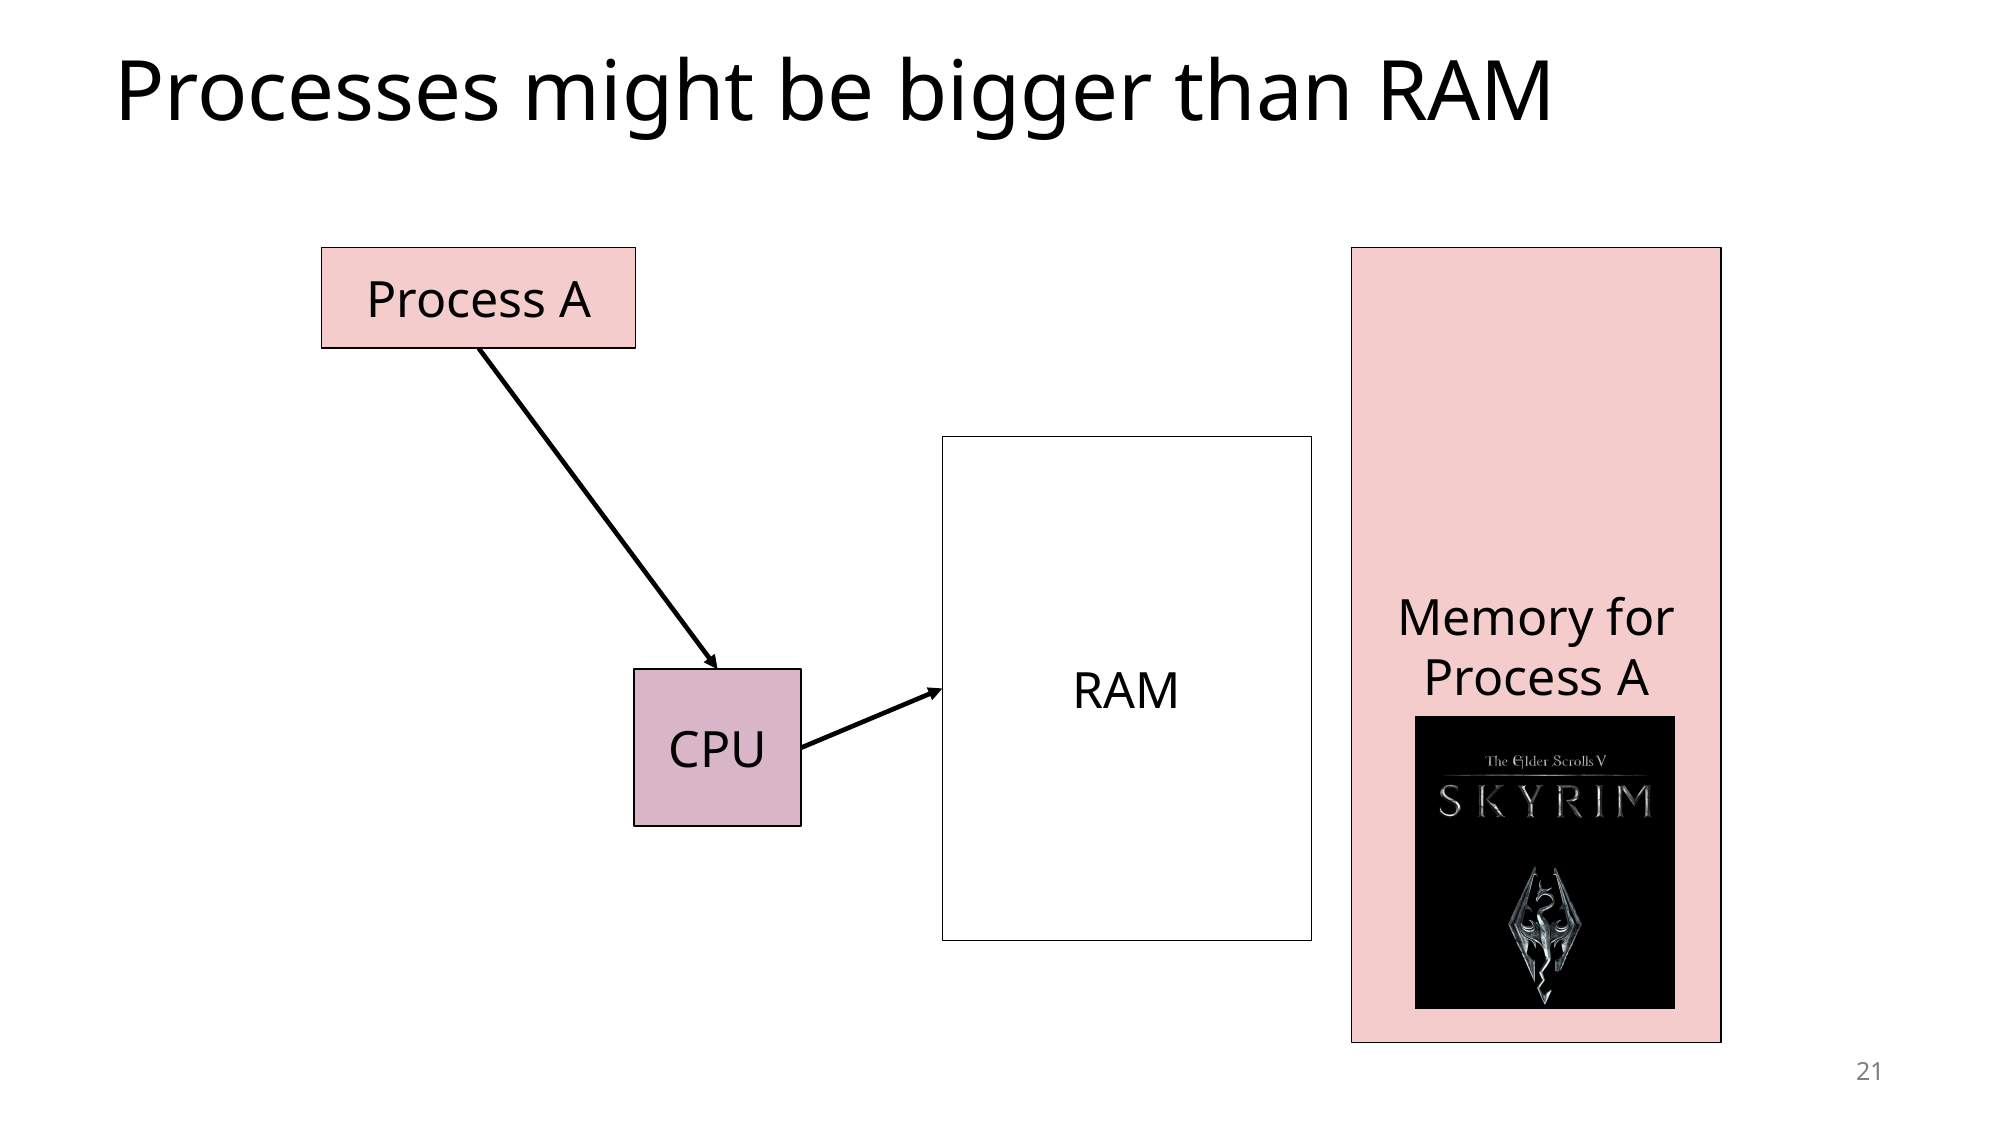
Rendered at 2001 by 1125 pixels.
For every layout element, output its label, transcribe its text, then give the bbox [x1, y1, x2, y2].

text_box RAM [942, 436, 1312, 941]
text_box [801, 688, 943, 748]
picture [1415, 716, 1675, 1009]
title Processes might be bigger than RAM [99, 37, 1900, 150]
text_box CPU [633, 669, 802, 827]
slide_number 21 [1749, 1042, 1900, 1103]
text_box Memory for Process A [1351, 247, 1721, 1043]
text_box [478, 348, 718, 670]
text_box Process A [321, 247, 636, 349]
